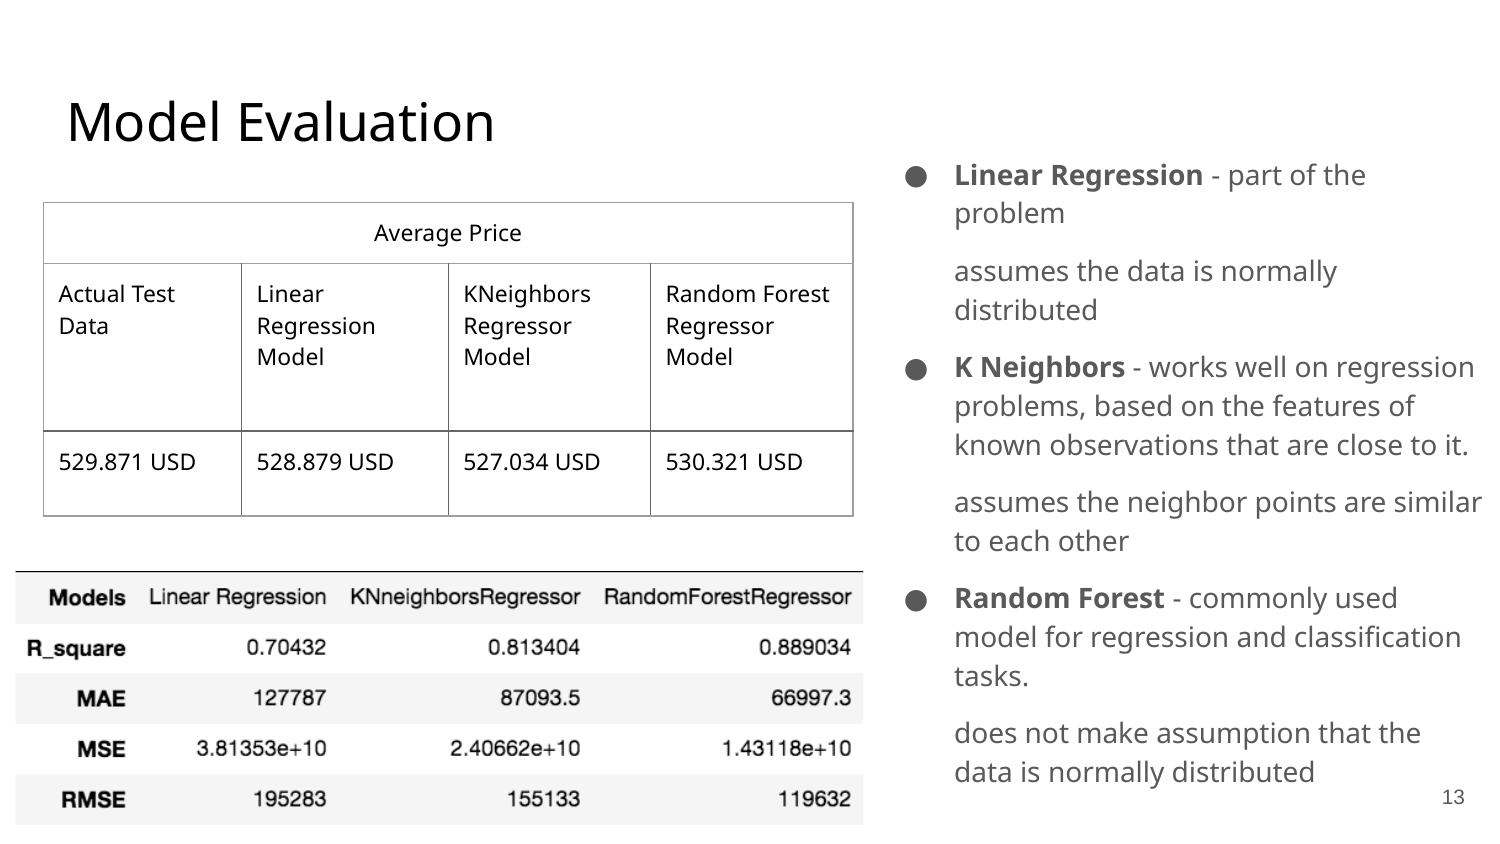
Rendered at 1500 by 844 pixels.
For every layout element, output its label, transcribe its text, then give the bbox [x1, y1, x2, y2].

picture [12, 570, 867, 825]
table_cell 528.879 USD [242, 432, 448, 515]
table_cell Linear Regression Model [242, 264, 448, 430]
title Model Evaluation [51, 72, 1449, 167]
table_cell 530.321 USD [651, 432, 852, 515]
slide_number ‹#› [1389, 764, 1480, 830]
table_cell 529.871 USD [44, 432, 241, 515]
table_cell 527.034 USD [449, 432, 650, 515]
table_header Average Price [44, 203, 852, 263]
table_cell Random Forest Regressor Model [651, 264, 852, 430]
list Linear Regression - part of the problem assumes the data is normally distributed K Neighbors - works well on regression problems, based on the features of known observations that are close to it. assumes the neighbor points are similar to each other Random Forest - commonly used model for regression and classification tasks. does not make assumption that the data is normally distributed [866, 136, 1500, 833]
table_cell KNeighbors Regressor Model [449, 264, 650, 430]
table_cell Actual Test Data [44, 264, 241, 430]
